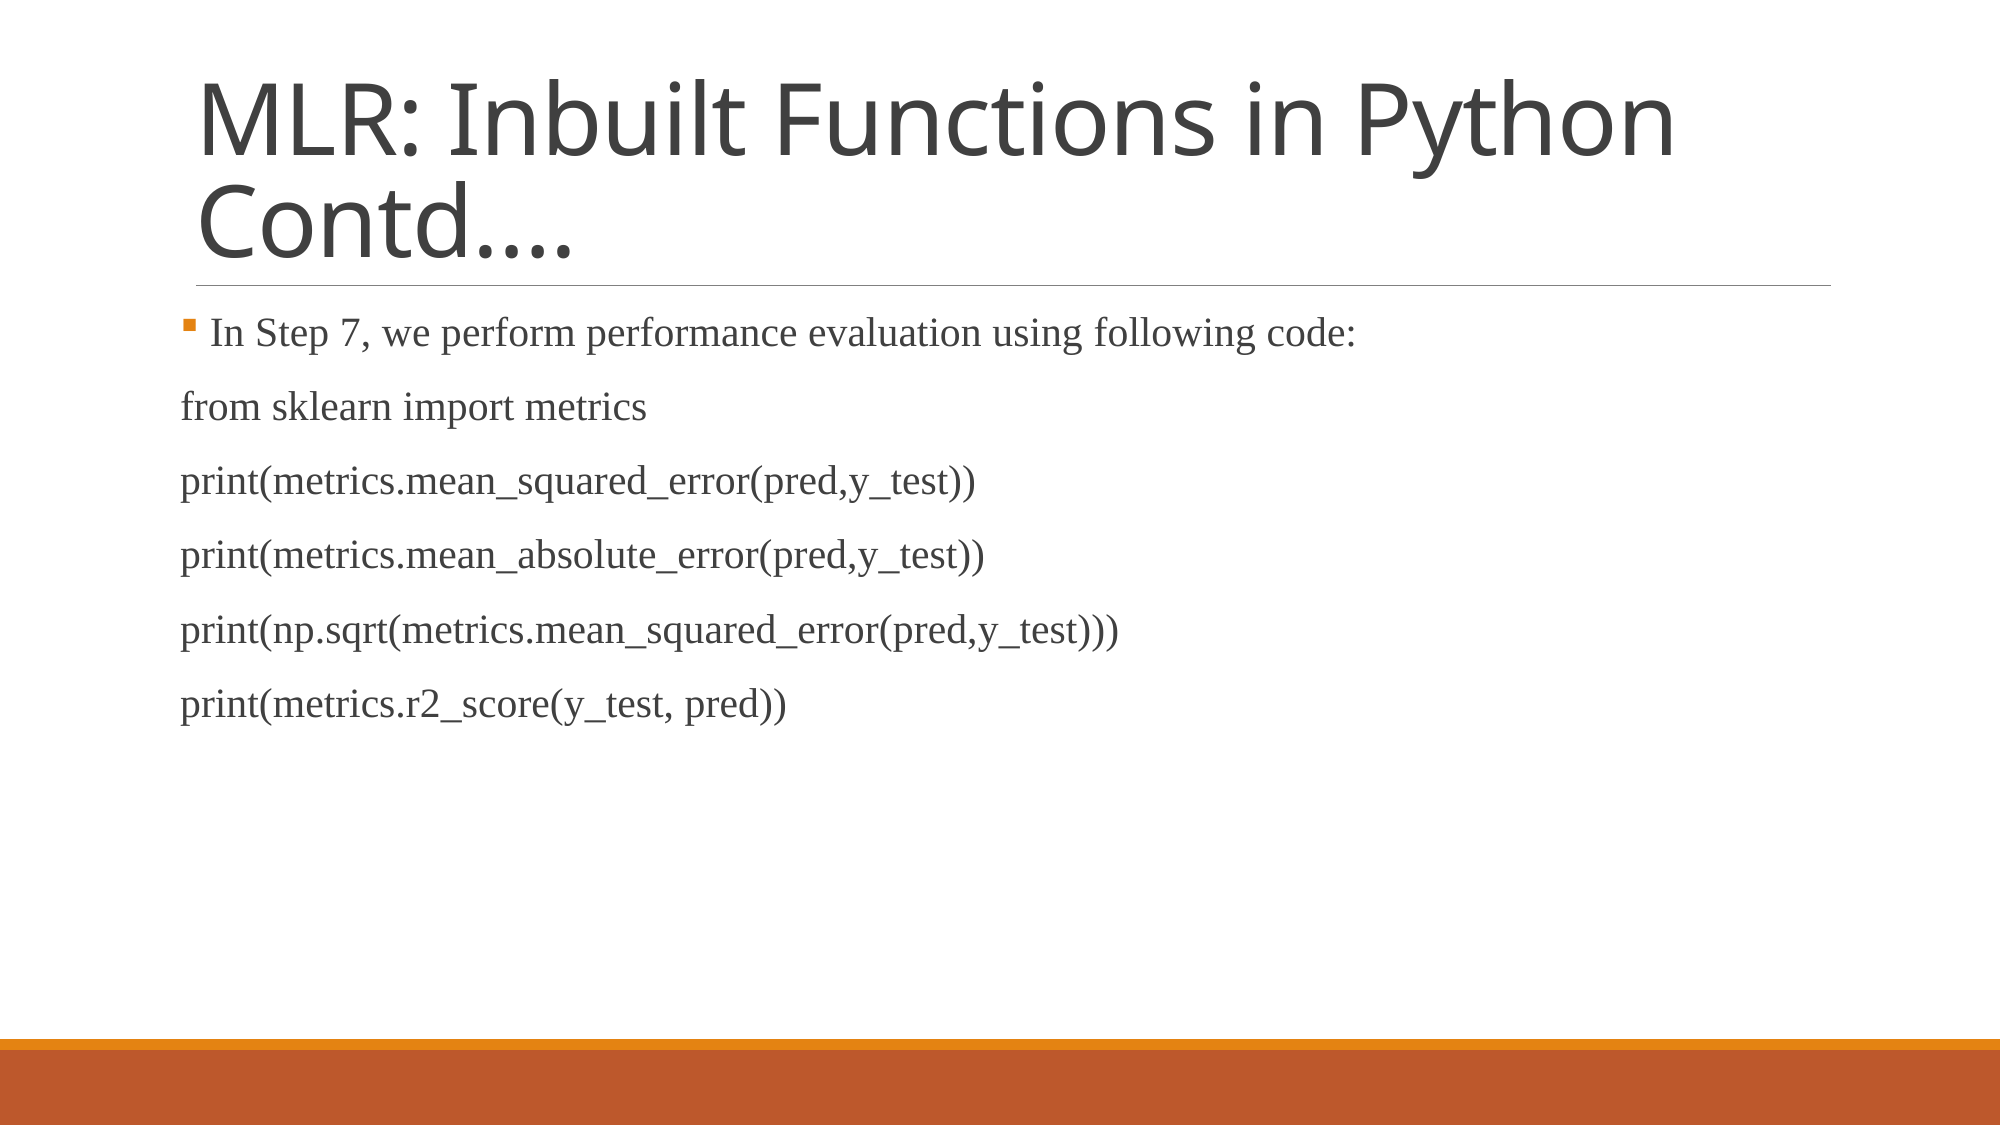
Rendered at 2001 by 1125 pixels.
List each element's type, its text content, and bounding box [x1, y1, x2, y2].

list In Step 7, we perform performance evaluation using following code: from sklearn import metrics print(metrics.mean_squared_error(pred,y_test)) print(metrics.mean_absolute_error(pred,y_test)) print(np.sqrt(metrics.mean_squared_error(pred,y_test))) print(metrics.r2_score(y_test, pred)) [180, 302, 1830, 963]
title MLR: Inbuilt Functions in Python Contd…. [180, 47, 1830, 285]
